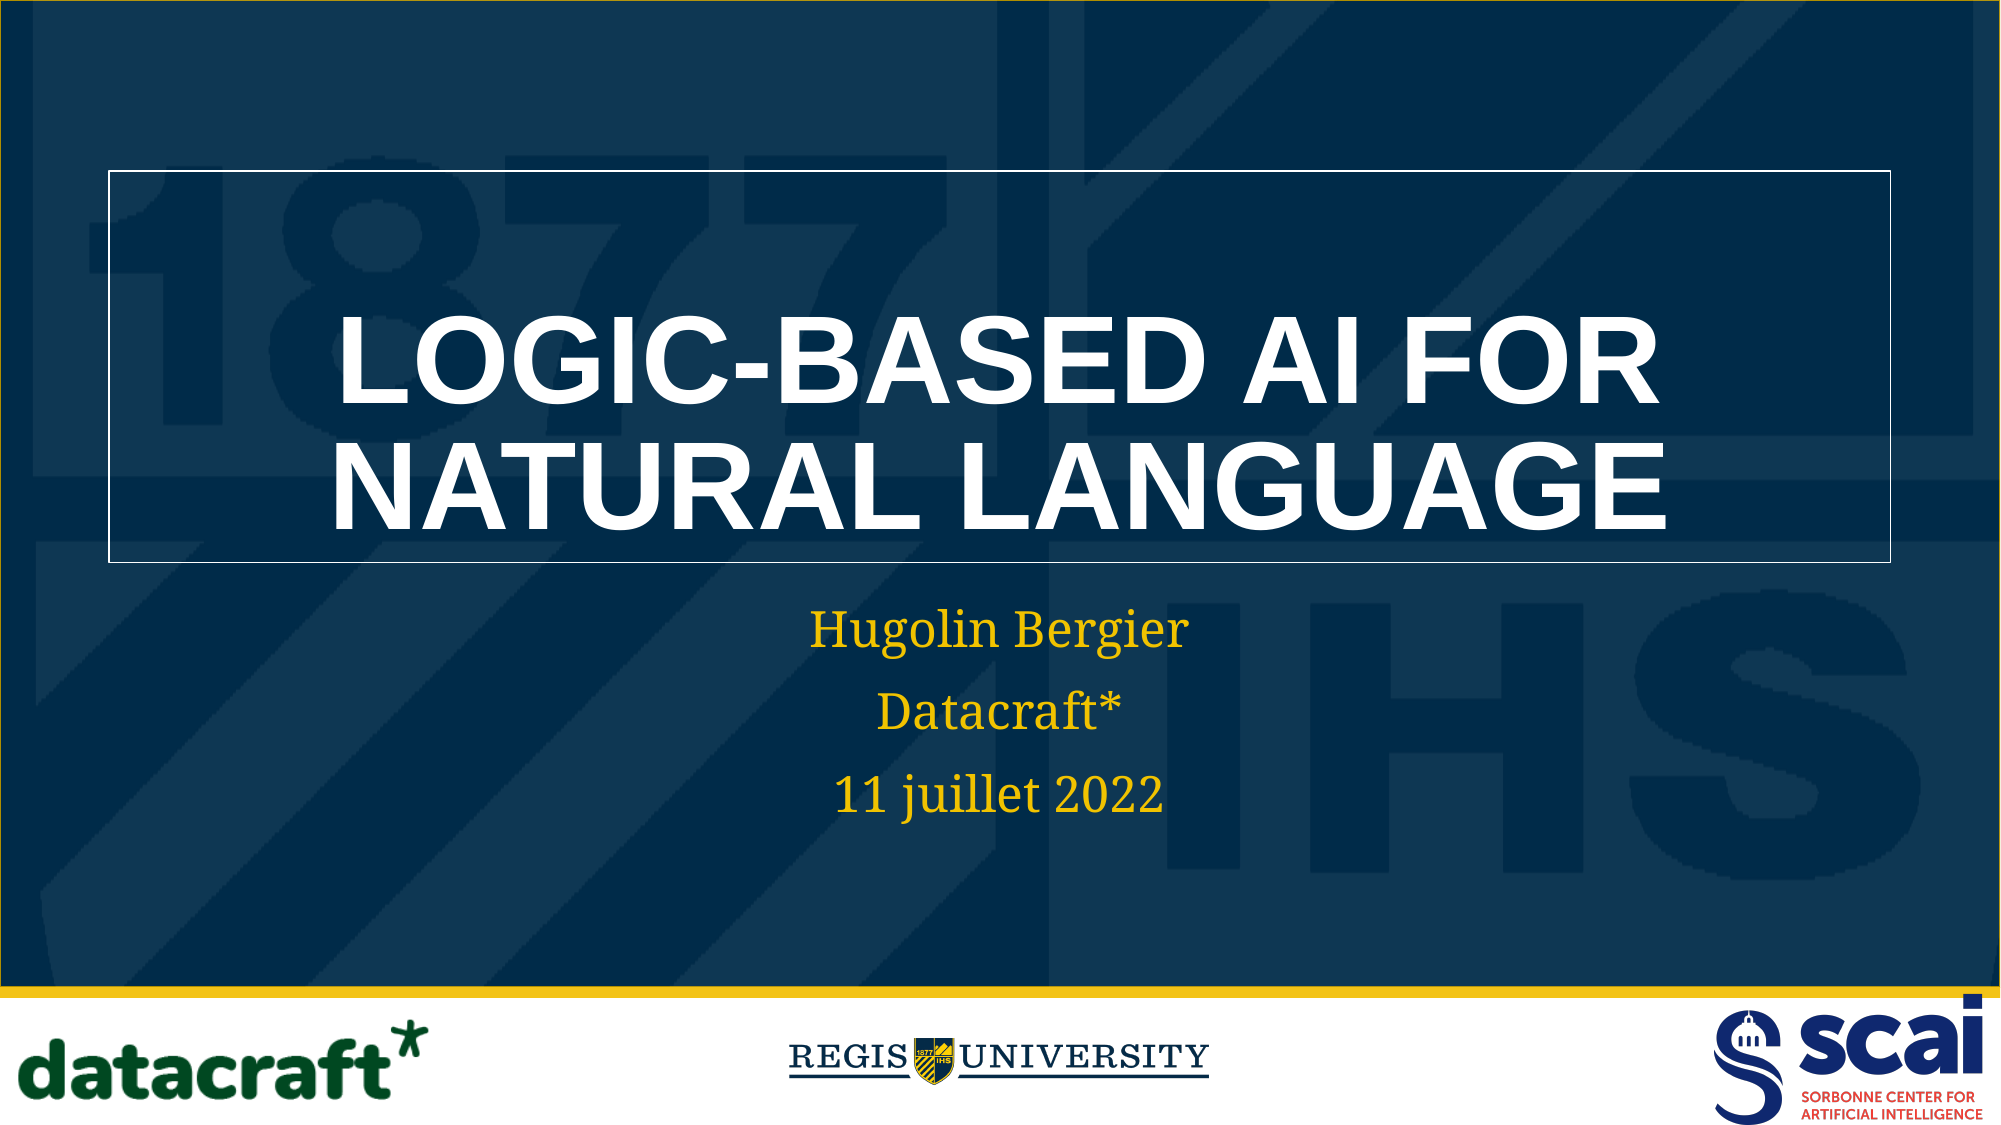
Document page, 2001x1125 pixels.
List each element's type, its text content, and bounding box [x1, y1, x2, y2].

subtitle Hugolin Bergier Datacraft* 11 juillet 2022 [249, 590, 1750, 863]
title LOGIC-BASED AI FOR NATURAL LANGUAGE [108, 170, 1891, 563]
picture [1714, 993, 1984, 1125]
picture [743, 997, 1256, 1125]
picture [16, 1017, 430, 1105]
